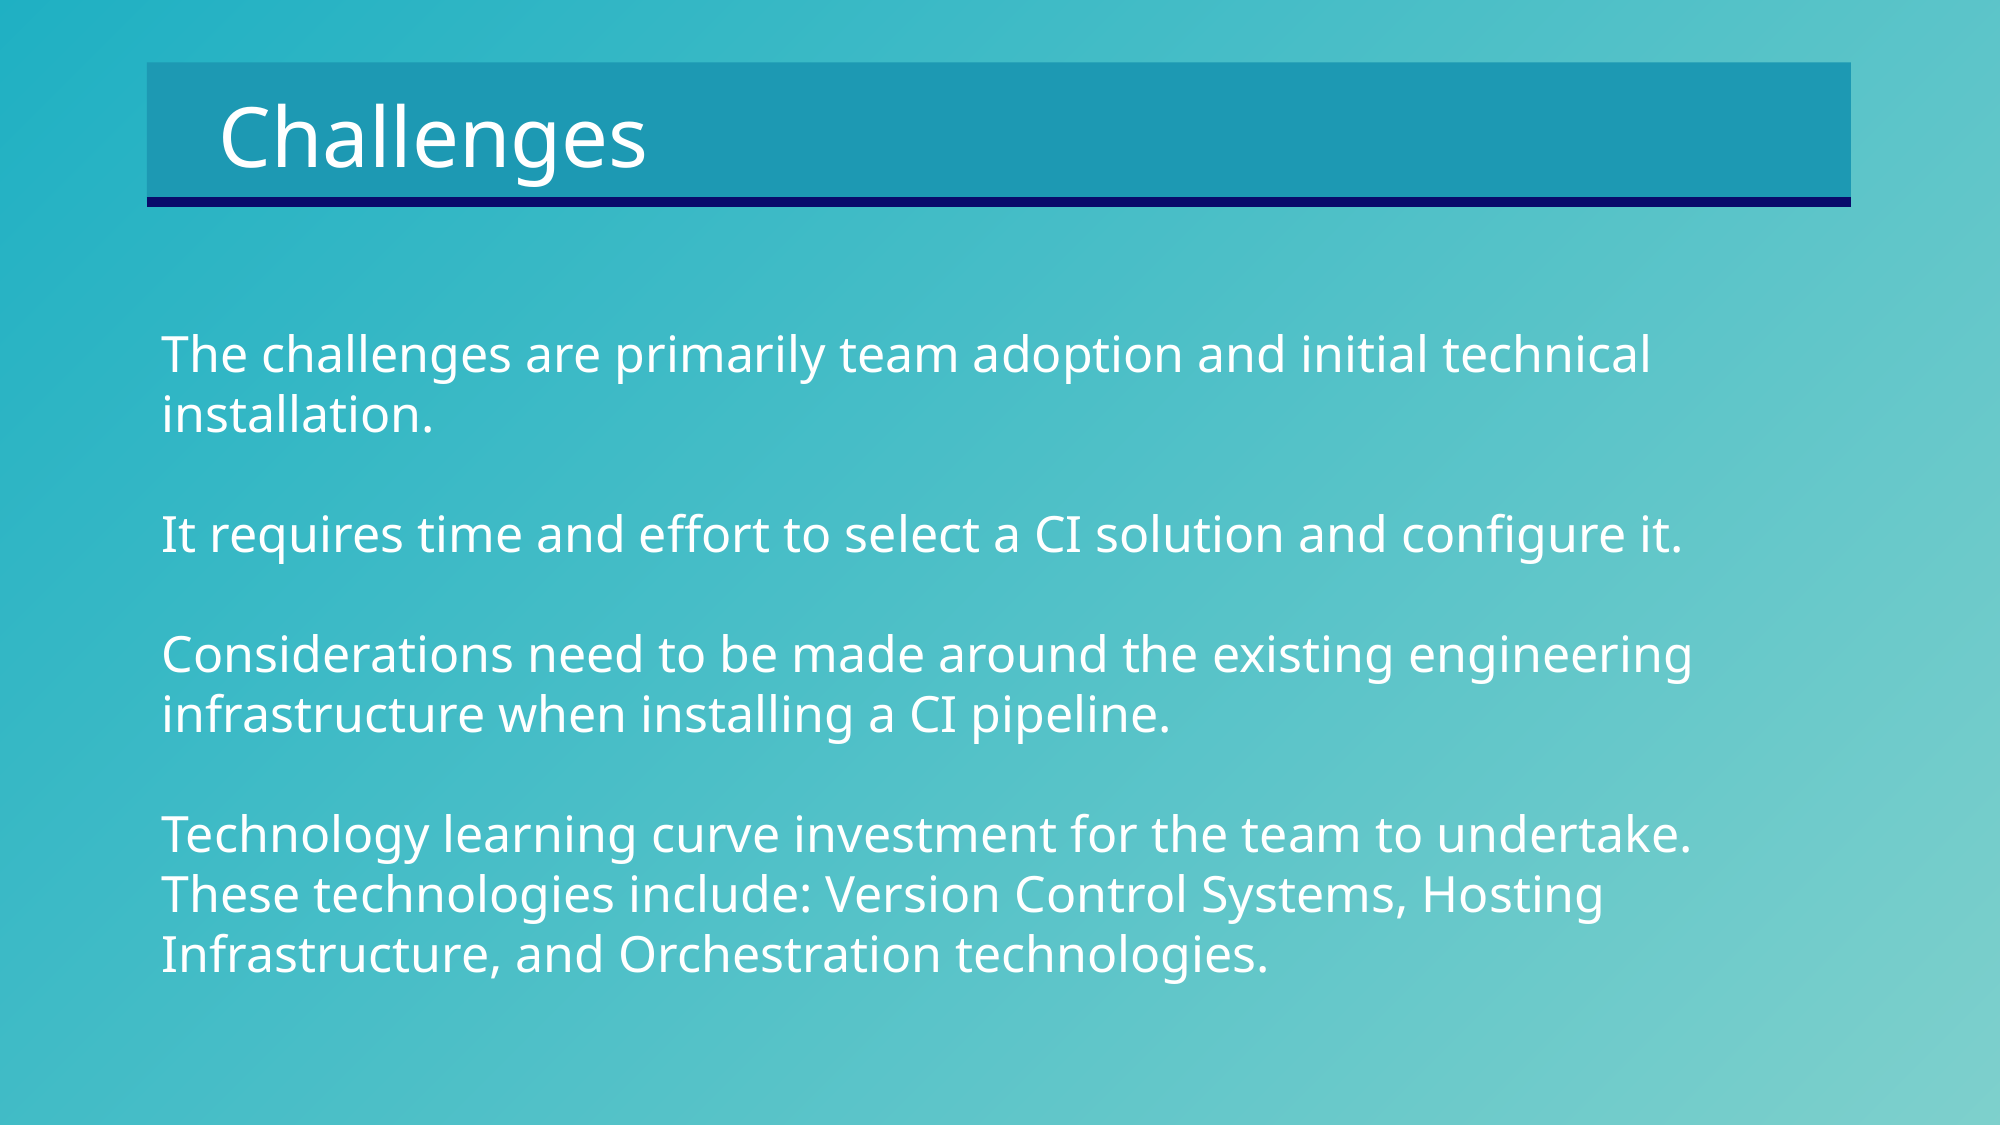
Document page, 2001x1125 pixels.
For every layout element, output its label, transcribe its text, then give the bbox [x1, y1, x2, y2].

text_box The challenges are primarily team adoption and initial technical installation. It requires time and effort to select a CI solution and configure it. Considerations need to be made around the existing engineering infrastructure when installing a CI pipeline. Technology learning curve investment for the team to undertake. These technologies include: Version Control Systems, Hosting Infrastructure, and Orchestration technologies. [146, 315, 1851, 1110]
text_box [146, 61, 1852, 203]
text_box Challenges [203, 76, 1794, 192]
